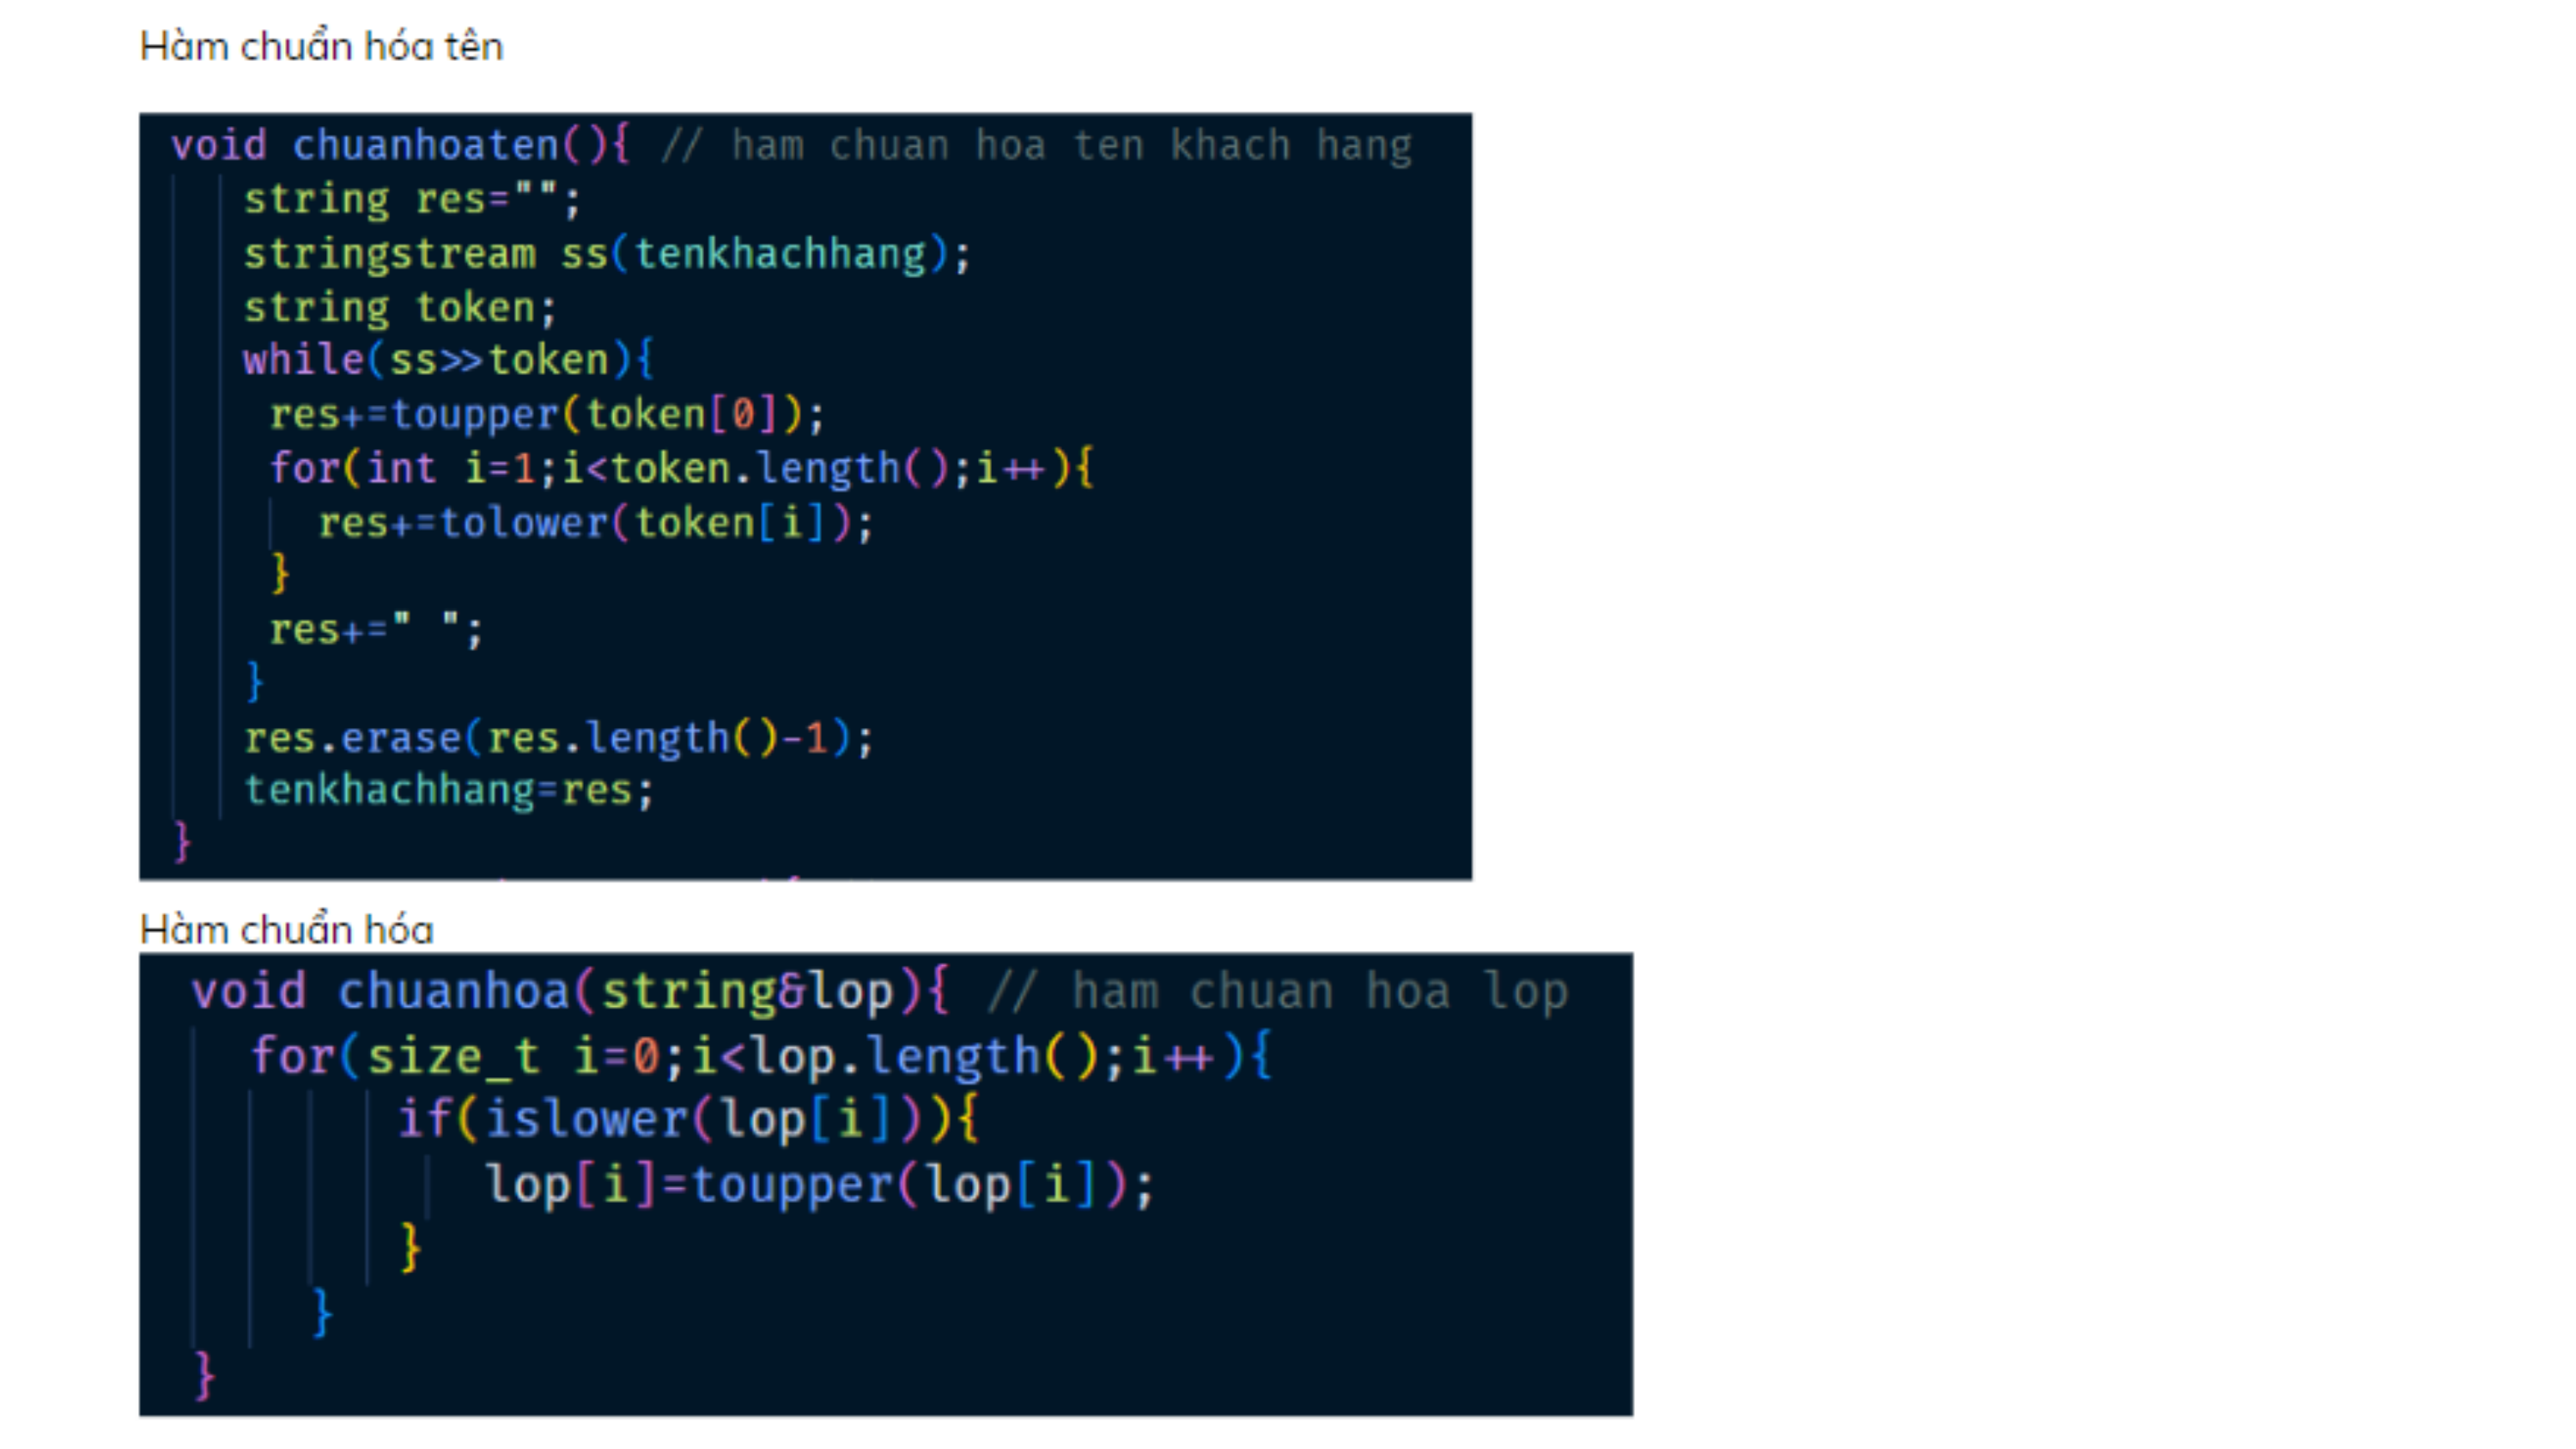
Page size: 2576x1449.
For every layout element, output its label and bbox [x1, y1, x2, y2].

text_box [52, 0, 2457, 1427]
